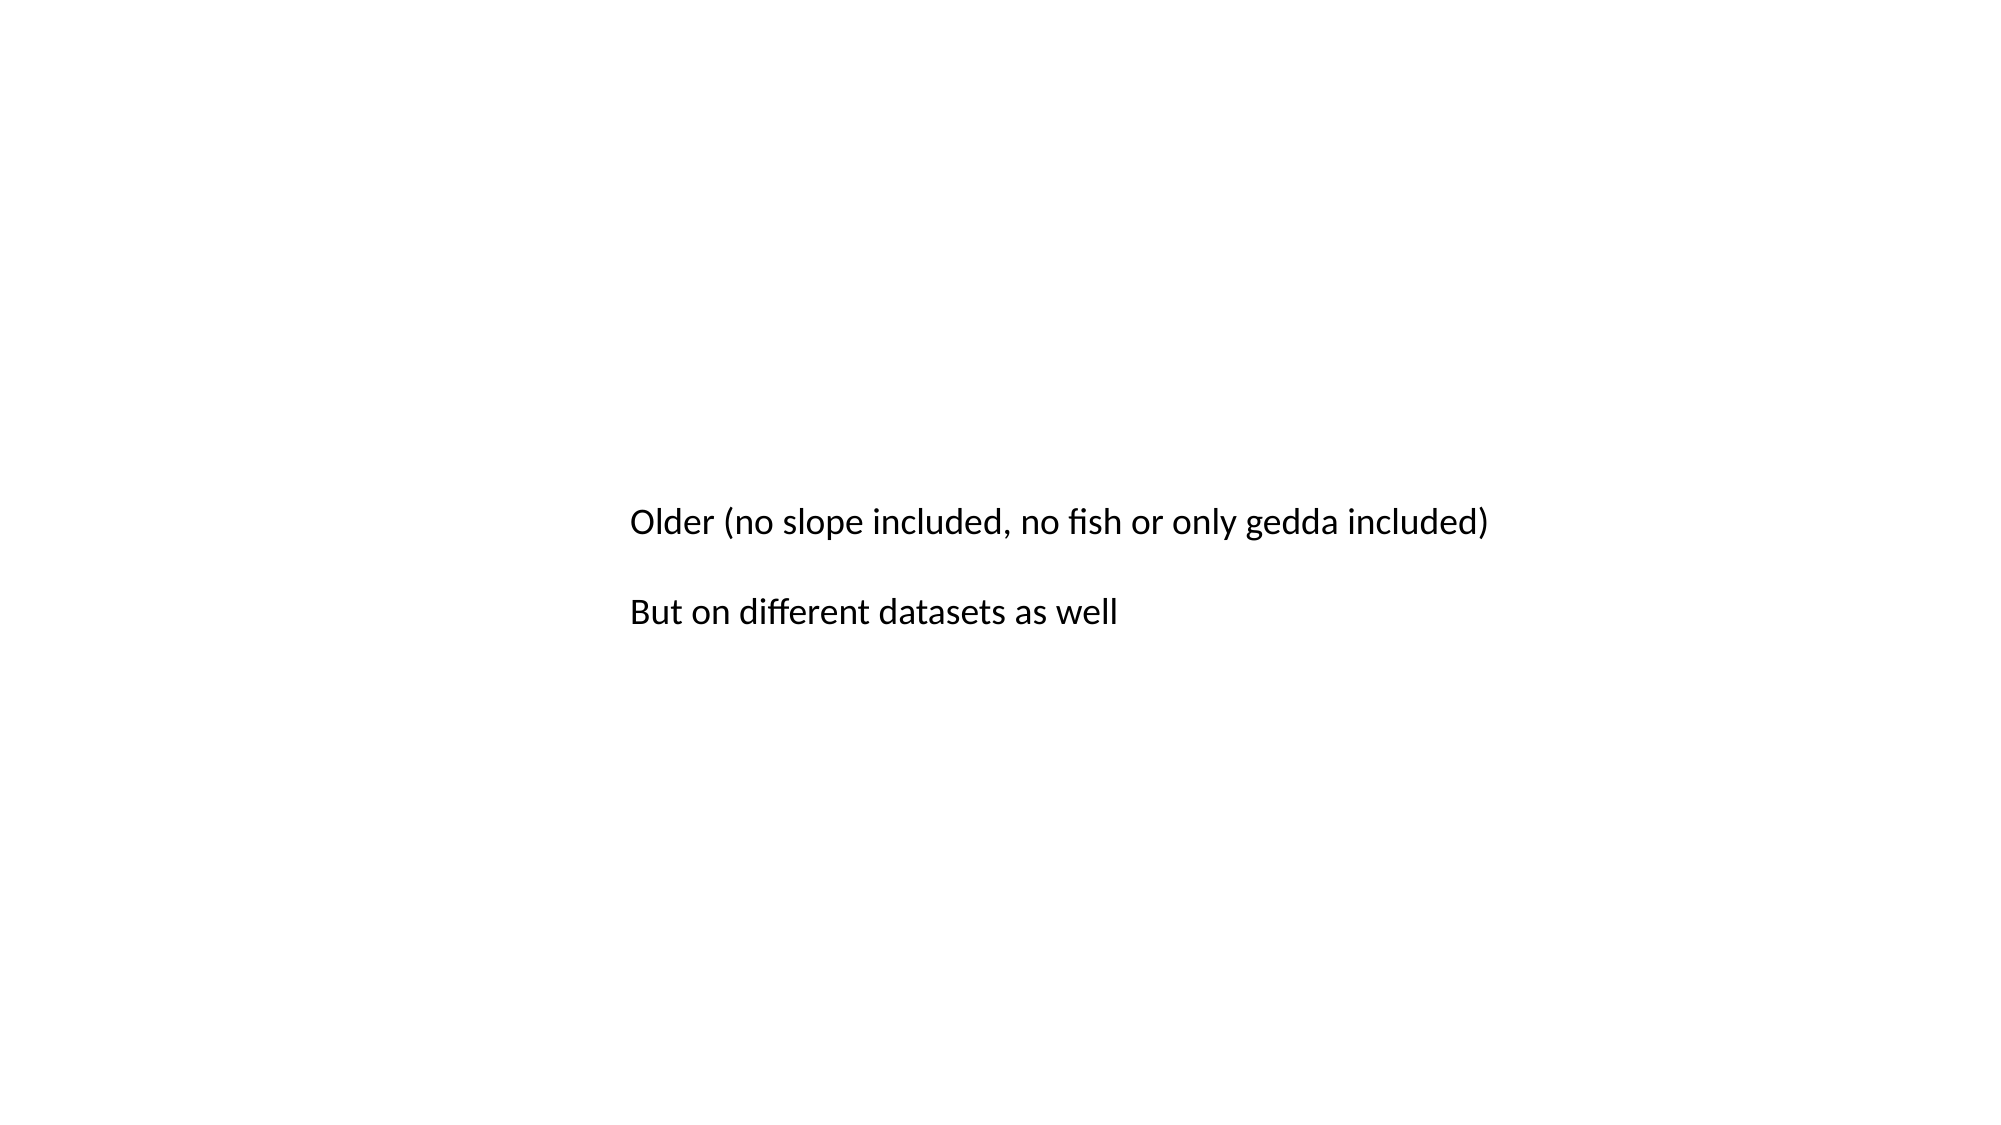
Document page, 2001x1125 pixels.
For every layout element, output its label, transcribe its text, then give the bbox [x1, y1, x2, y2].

text_box Older (no slope included, no fish or only gedda included) But on different datasets as well [615, 489, 1833, 639]
